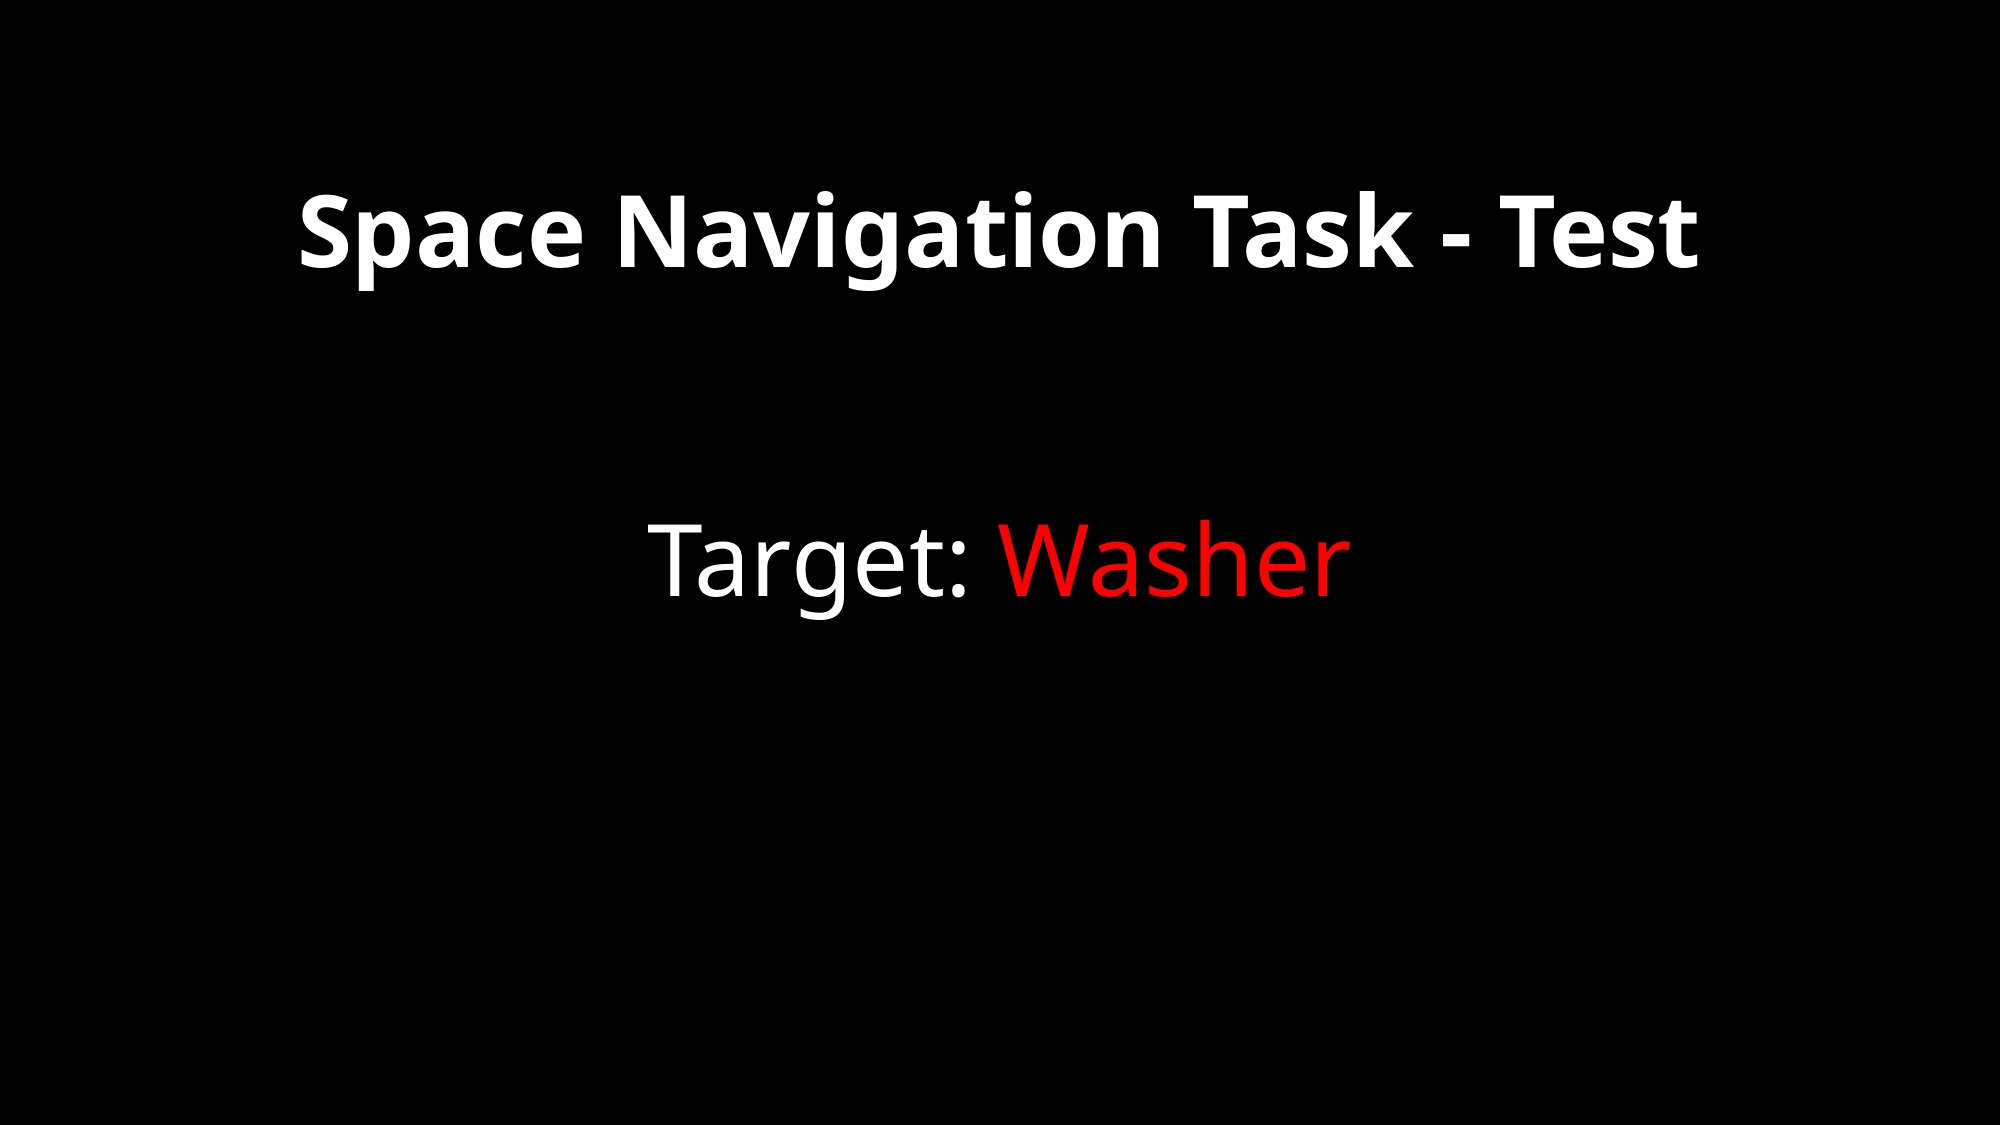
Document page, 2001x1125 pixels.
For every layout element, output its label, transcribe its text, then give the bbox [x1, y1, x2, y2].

text_box Target: Washer [258, 329, 1742, 1010]
text_box Space Navigation Task - Test [274, 160, 1725, 296]
